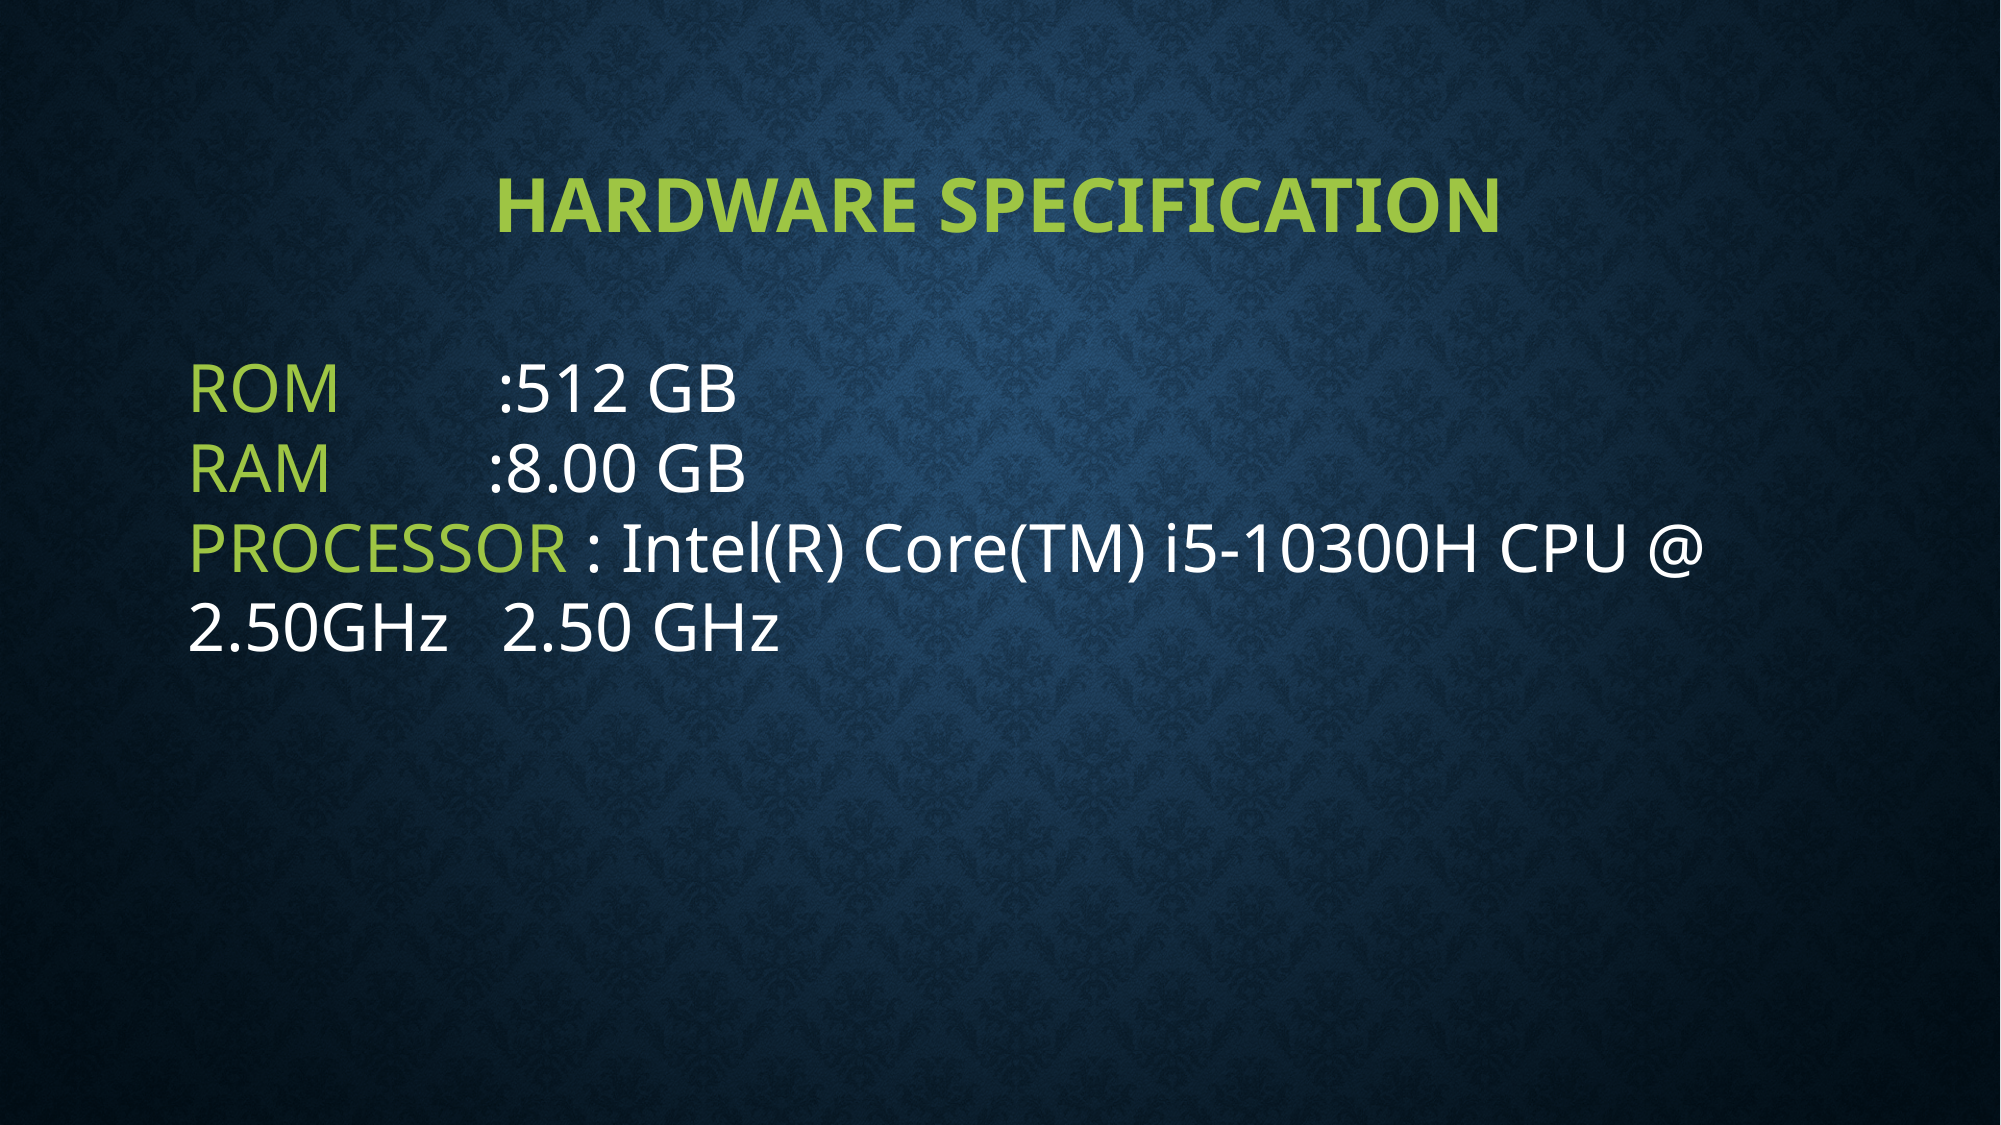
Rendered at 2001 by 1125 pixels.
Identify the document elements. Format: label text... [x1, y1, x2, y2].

title HARDWARE SPECIFICATION [149, 99, 1849, 318]
text_box ROM :512 GB RAM :8.00 GB PROCESSOR : Intel(R) Core(TM) i5-10300H CPU @ 2.50GHz 2.50 GHz [173, 338, 1804, 673]
